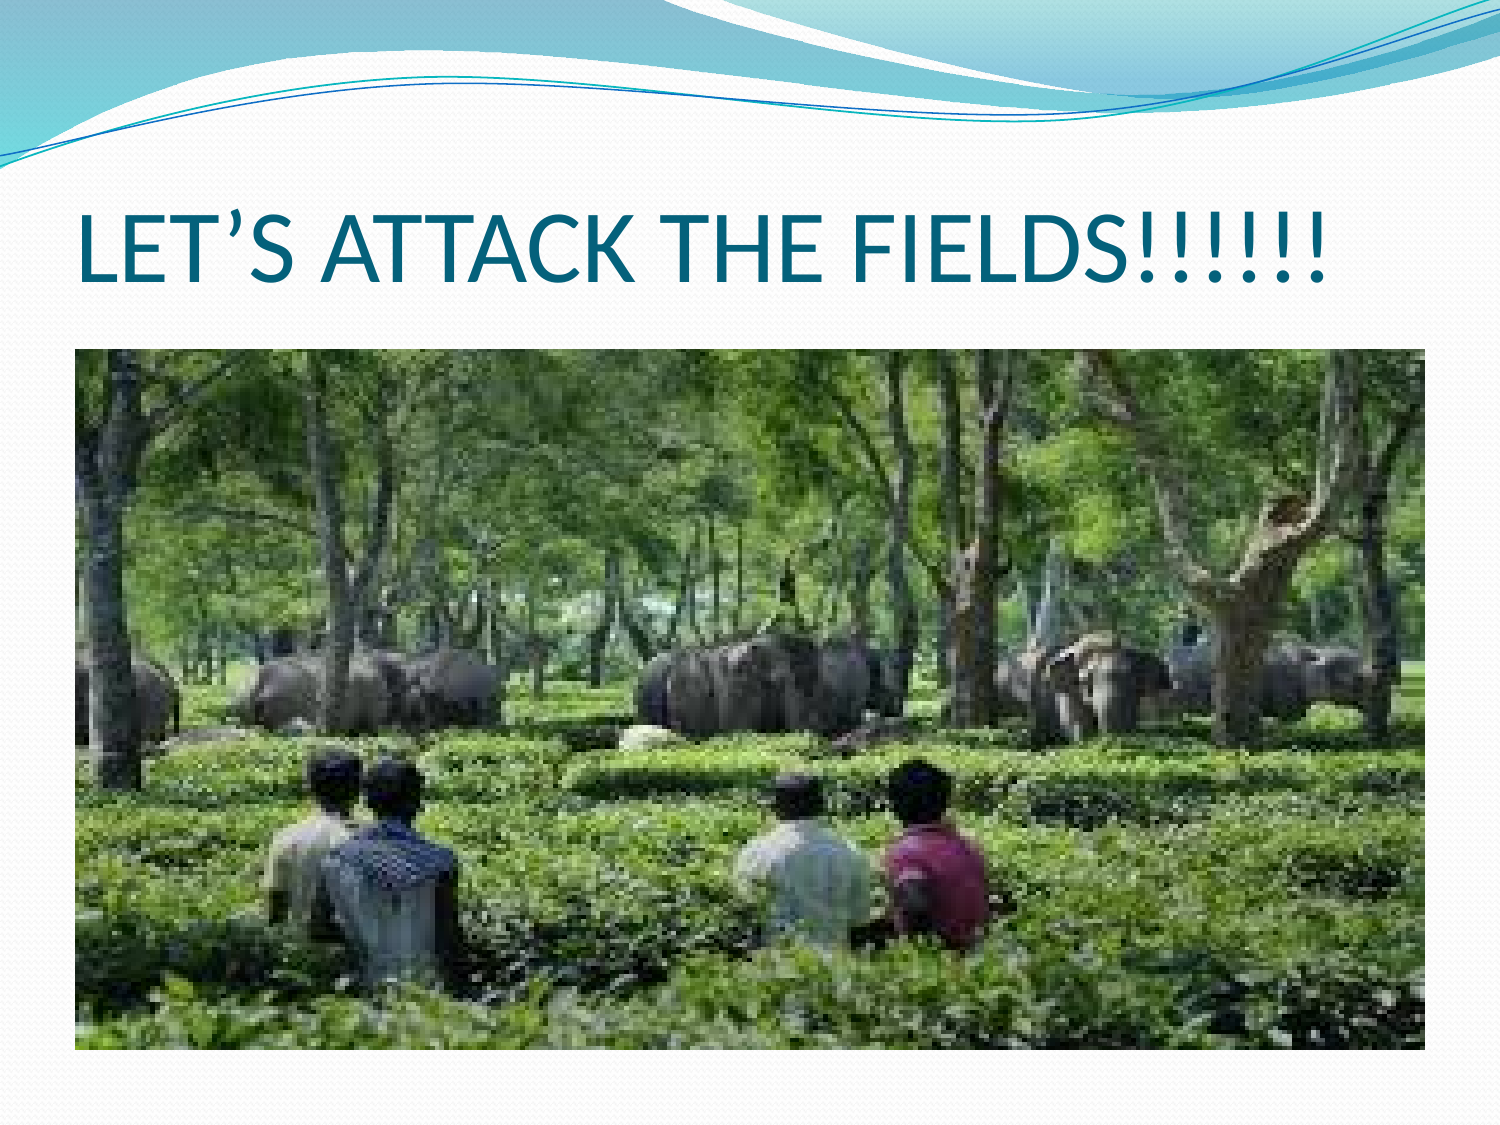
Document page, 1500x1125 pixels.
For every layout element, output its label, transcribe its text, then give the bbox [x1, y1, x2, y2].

title LET’S ATTACK THE FIELDS!!!!!! [75, 115, 1425, 303]
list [74, 349, 1426, 1051]
